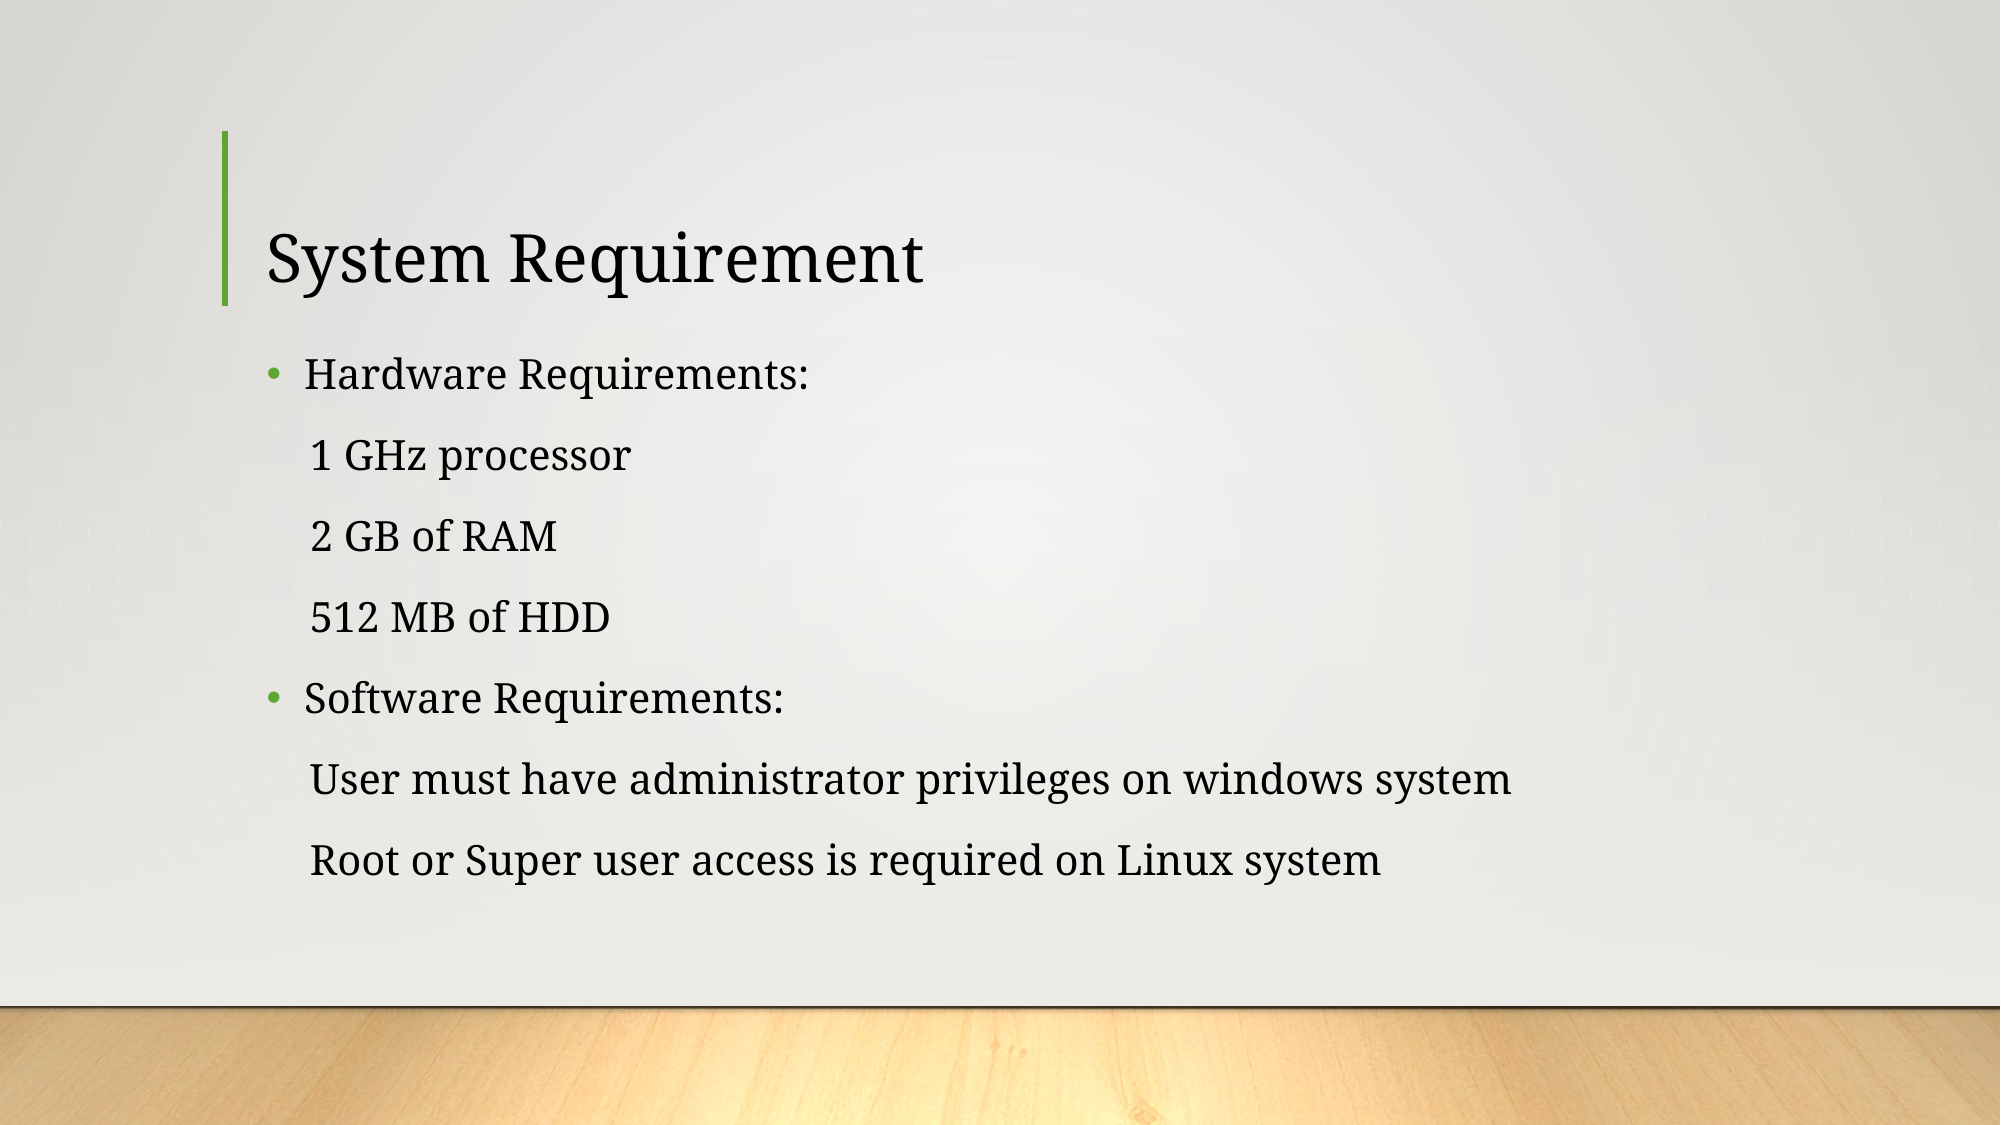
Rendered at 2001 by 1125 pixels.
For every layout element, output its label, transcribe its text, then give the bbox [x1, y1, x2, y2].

list Hardware Requirements: 1 GHz processor 2 GB of RAM 512 MB of HDD Software Requirements: User must have administrator privileges on windows system Root or Super user access is required on Linux system [251, 330, 1814, 897]
picture [0, 1006, 2000, 1125]
title System Requirement [251, 131, 1814, 305]
